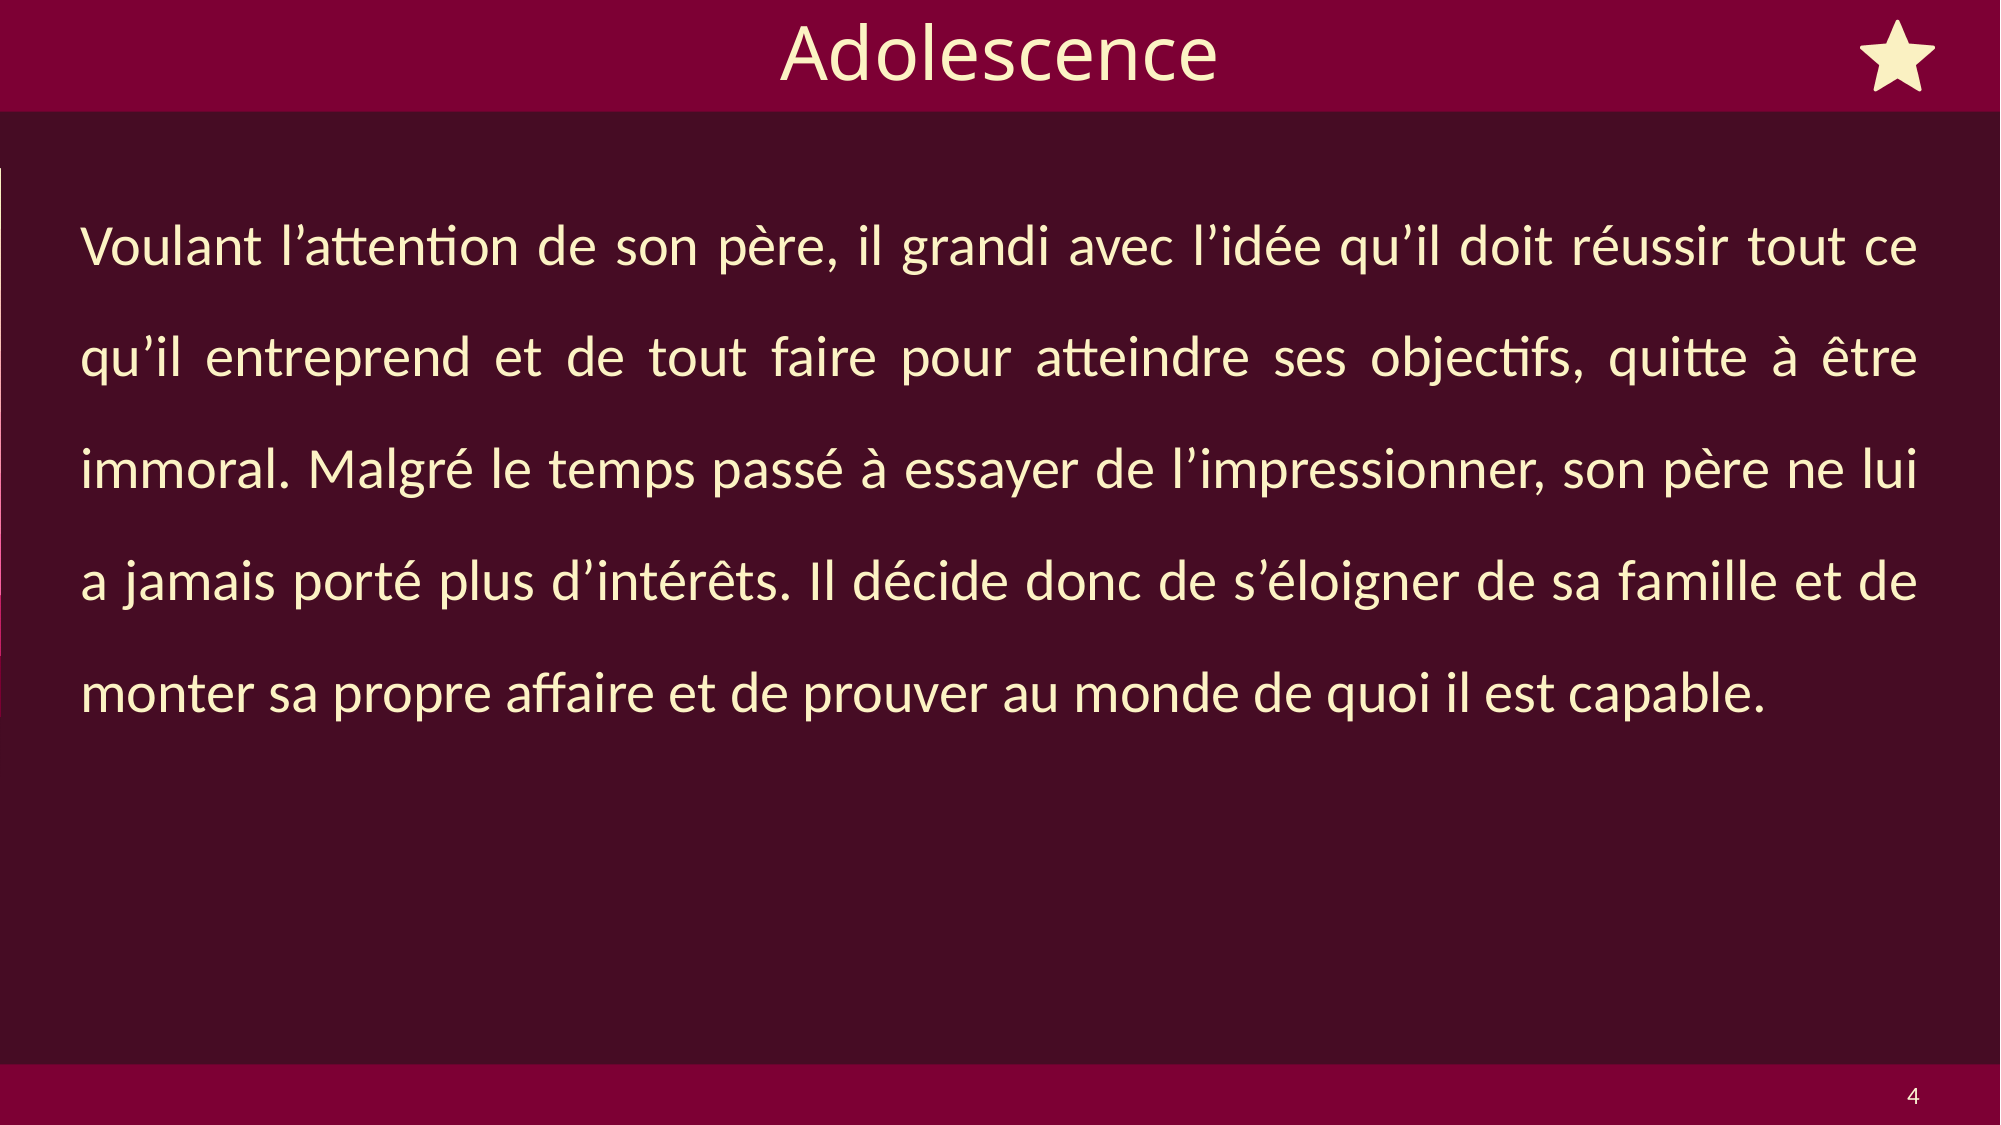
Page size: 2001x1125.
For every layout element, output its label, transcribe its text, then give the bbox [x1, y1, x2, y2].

title Adolescence [0, 0, 2000, 112]
slide_number 4 [1484, 1065, 1935, 1125]
list Voulant l’attention de son père, il grandi avec l’idée qu’il doit réussir tout ce qu’il entreprend et de tout faire pour atteindre ses objectifs, quitte à être immoral. Malgré le temps passé à essayer de l’impressionner, son père ne lui a jamais porté plus d’intérêts. Il décide donc de s’éloigner de sa famille et de monter sa propre affaire et de prouver au monde de quoi il est capable. [65, 157, 1935, 999]
picture [1860, 18, 1935, 93]
